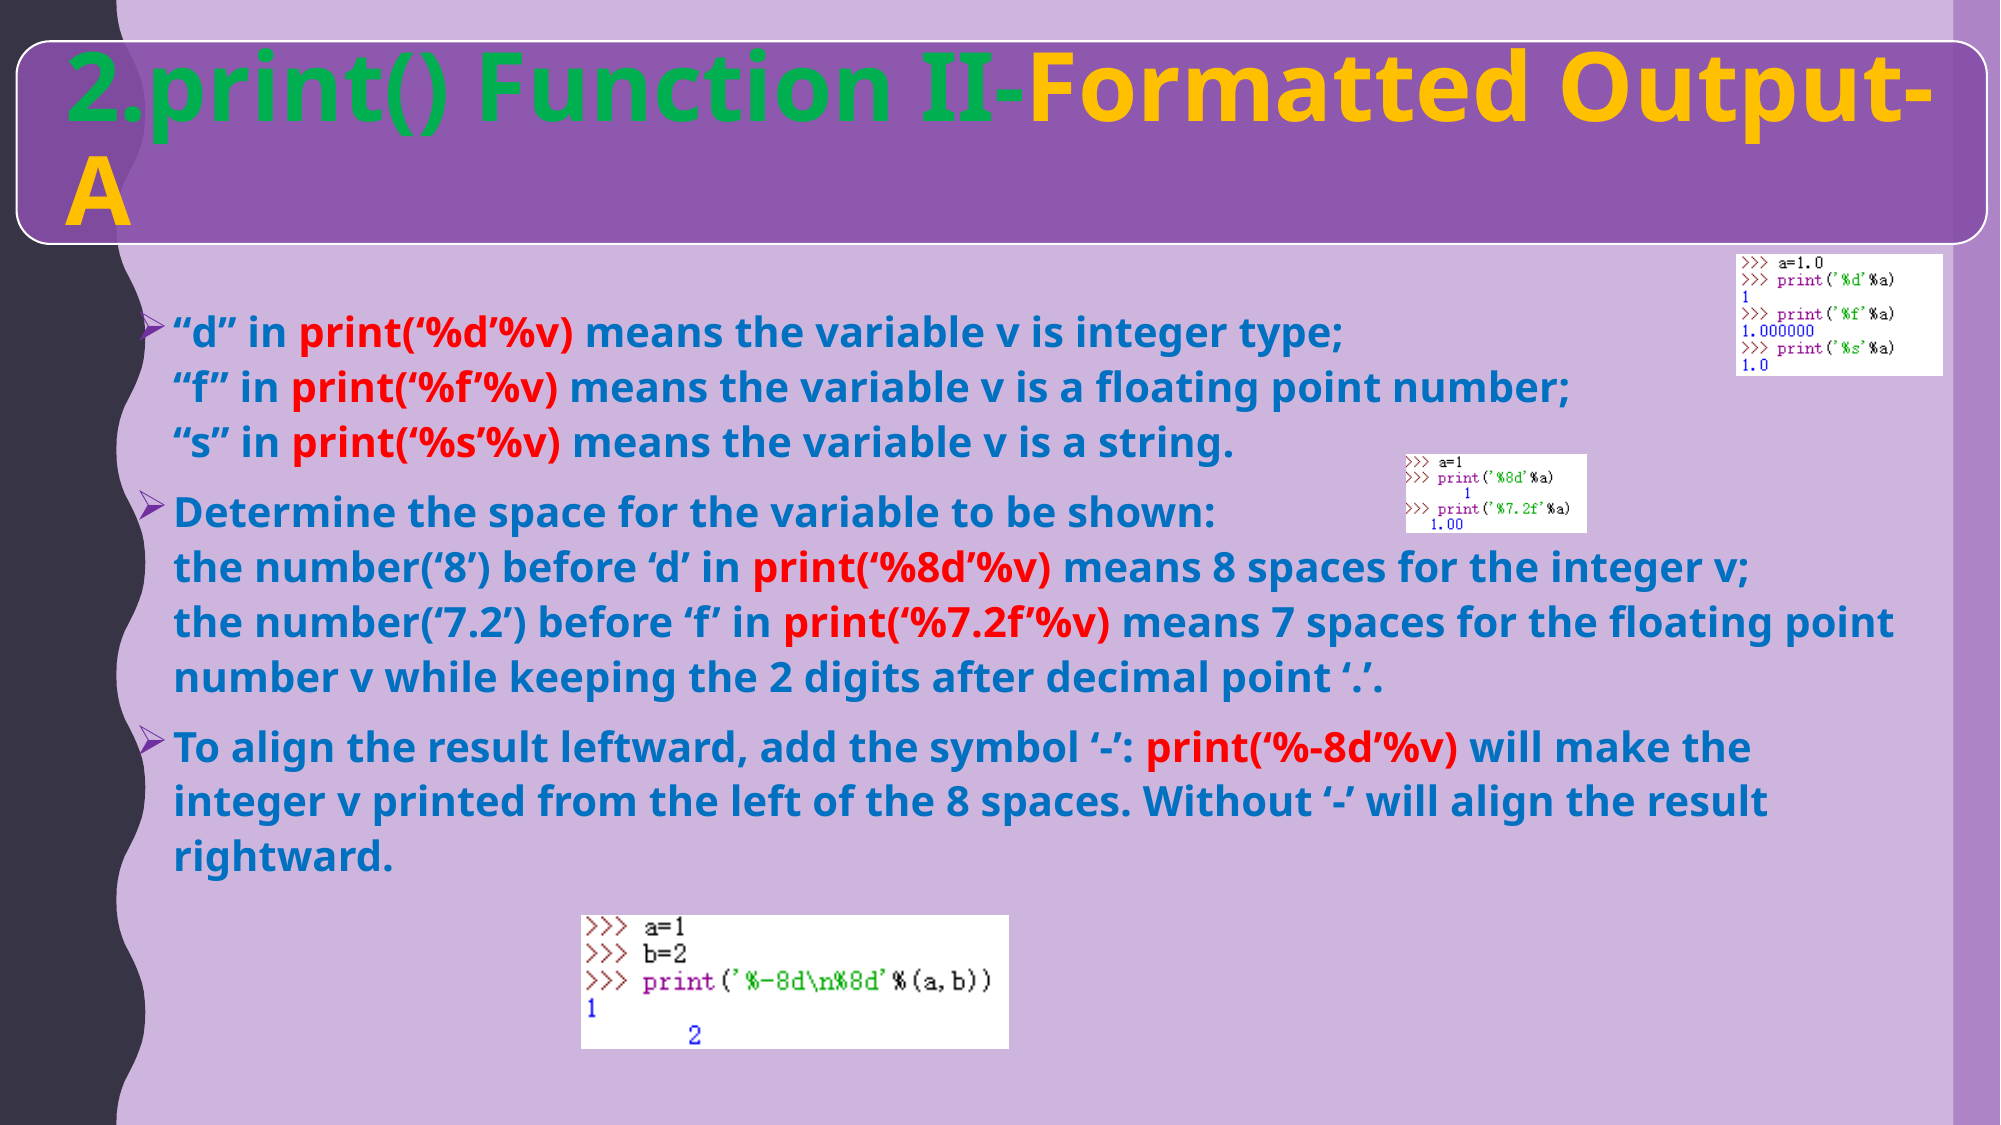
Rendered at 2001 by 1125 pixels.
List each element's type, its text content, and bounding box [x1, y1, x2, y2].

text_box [0, 21, 1999, 294]
picture [1406, 454, 1587, 533]
picture [1736, 257, 1943, 376]
picture [581, 915, 1009, 1049]
text_box “d” in print(‘%d’%v) means the variable v is integer type; “f” in print(‘%f’%v) means the variable v is a floating point number; “s” in print(‘%s’%v) means the variable v is a string. Determine the space for the variable to be shown: the number(‘8’) before ‘d’ in print(‘%8d’%v) means 8 spaces for the integer v; the number(‘7.2’) before ‘f’ in print(‘%7.2f’%v) means 7 spaces for the floating point number v while keeping the 2 digits after decimal point ‘.’. To align the result leftward, add the symbol ‘-’: print(‘%-8d’%v) will make the integer v printed from the left of the 8 spaces. Without ‘-’ will align the result rightward. [120, 295, 1929, 1087]
